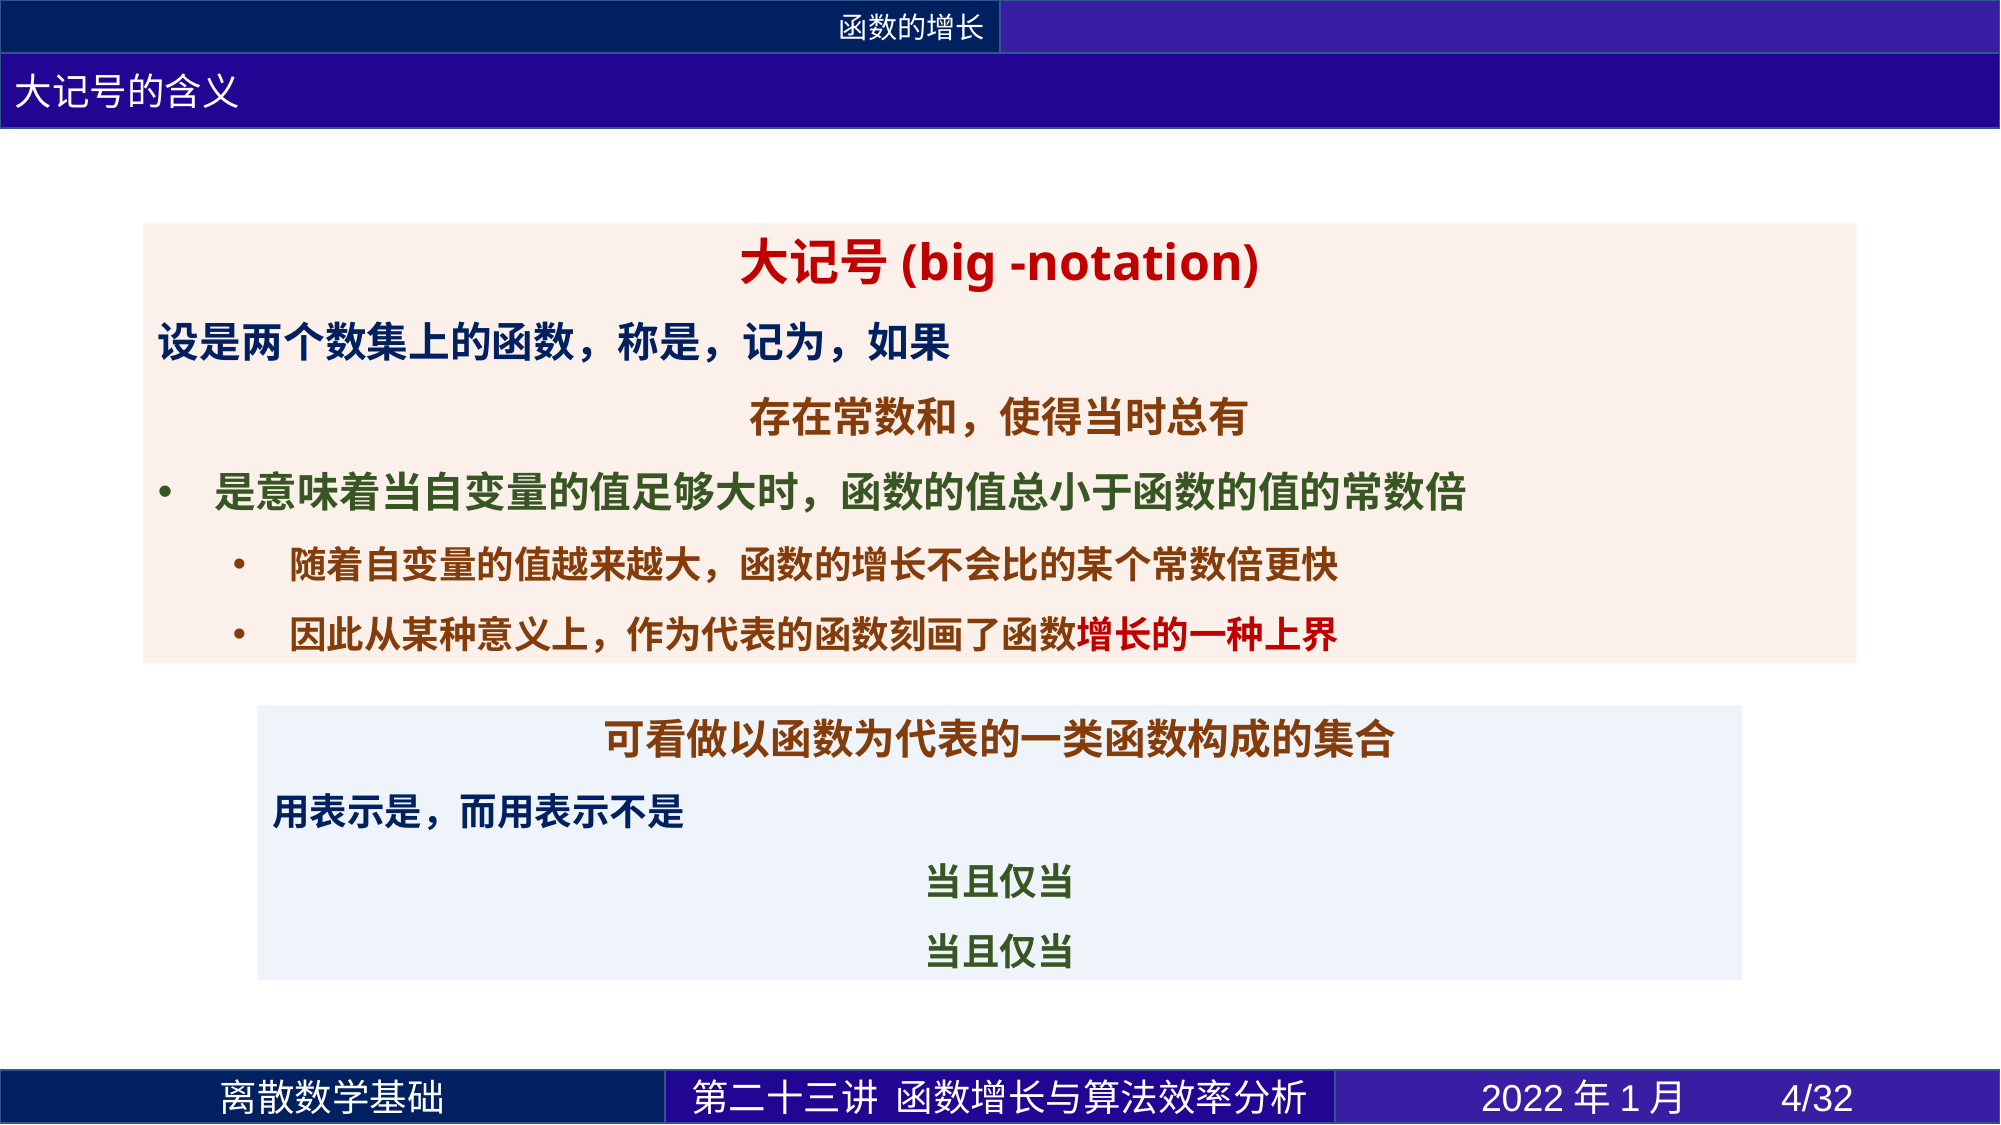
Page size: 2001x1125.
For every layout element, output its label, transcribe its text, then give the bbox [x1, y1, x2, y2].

text_box 函数的增长 [0, 0, 999, 52]
text_box 第二十三讲 函数增长与算法效率分析 [664, 1069, 1334, 1124]
text_box 2022年1月 4/32 [1334, 1069, 2000, 1124]
text_box 离散数学基础 [0, 1069, 664, 1124]
text_box [999, 0, 2000, 52]
